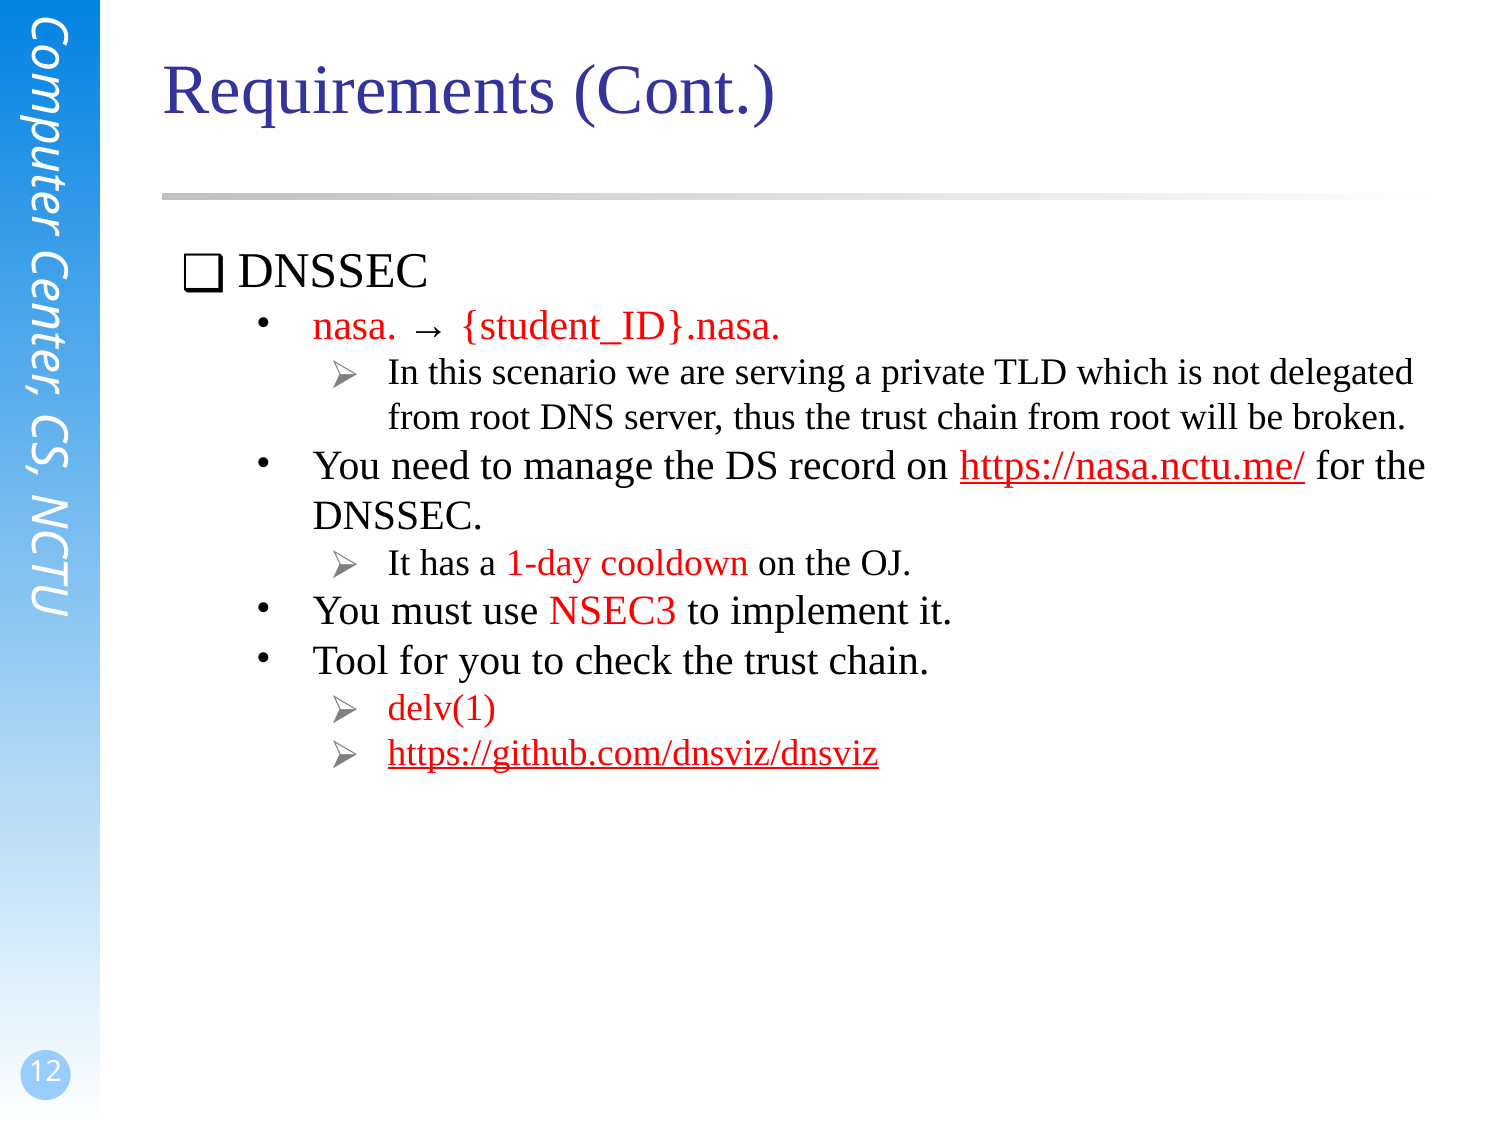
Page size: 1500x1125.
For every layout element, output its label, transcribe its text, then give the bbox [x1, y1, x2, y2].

list DNSSEC nasa. → {student_ID}.nasa. In this scenario we are serving a private TLD which is not delegated from root DNS server, thus the trust chain from root will be broken. You need to manage the DS record on https://nasa.nctu.me/ for the DNSSEC. It has a 1-day cooldown on the OJ. You must use NSEC3 to implement it. Tool for you to check the trust chain. delv(1) https://github.com/dnsviz/dnsviz [162, 237, 1438, 1000]
title Requirements (Cont.) [162, 42, 1438, 231]
